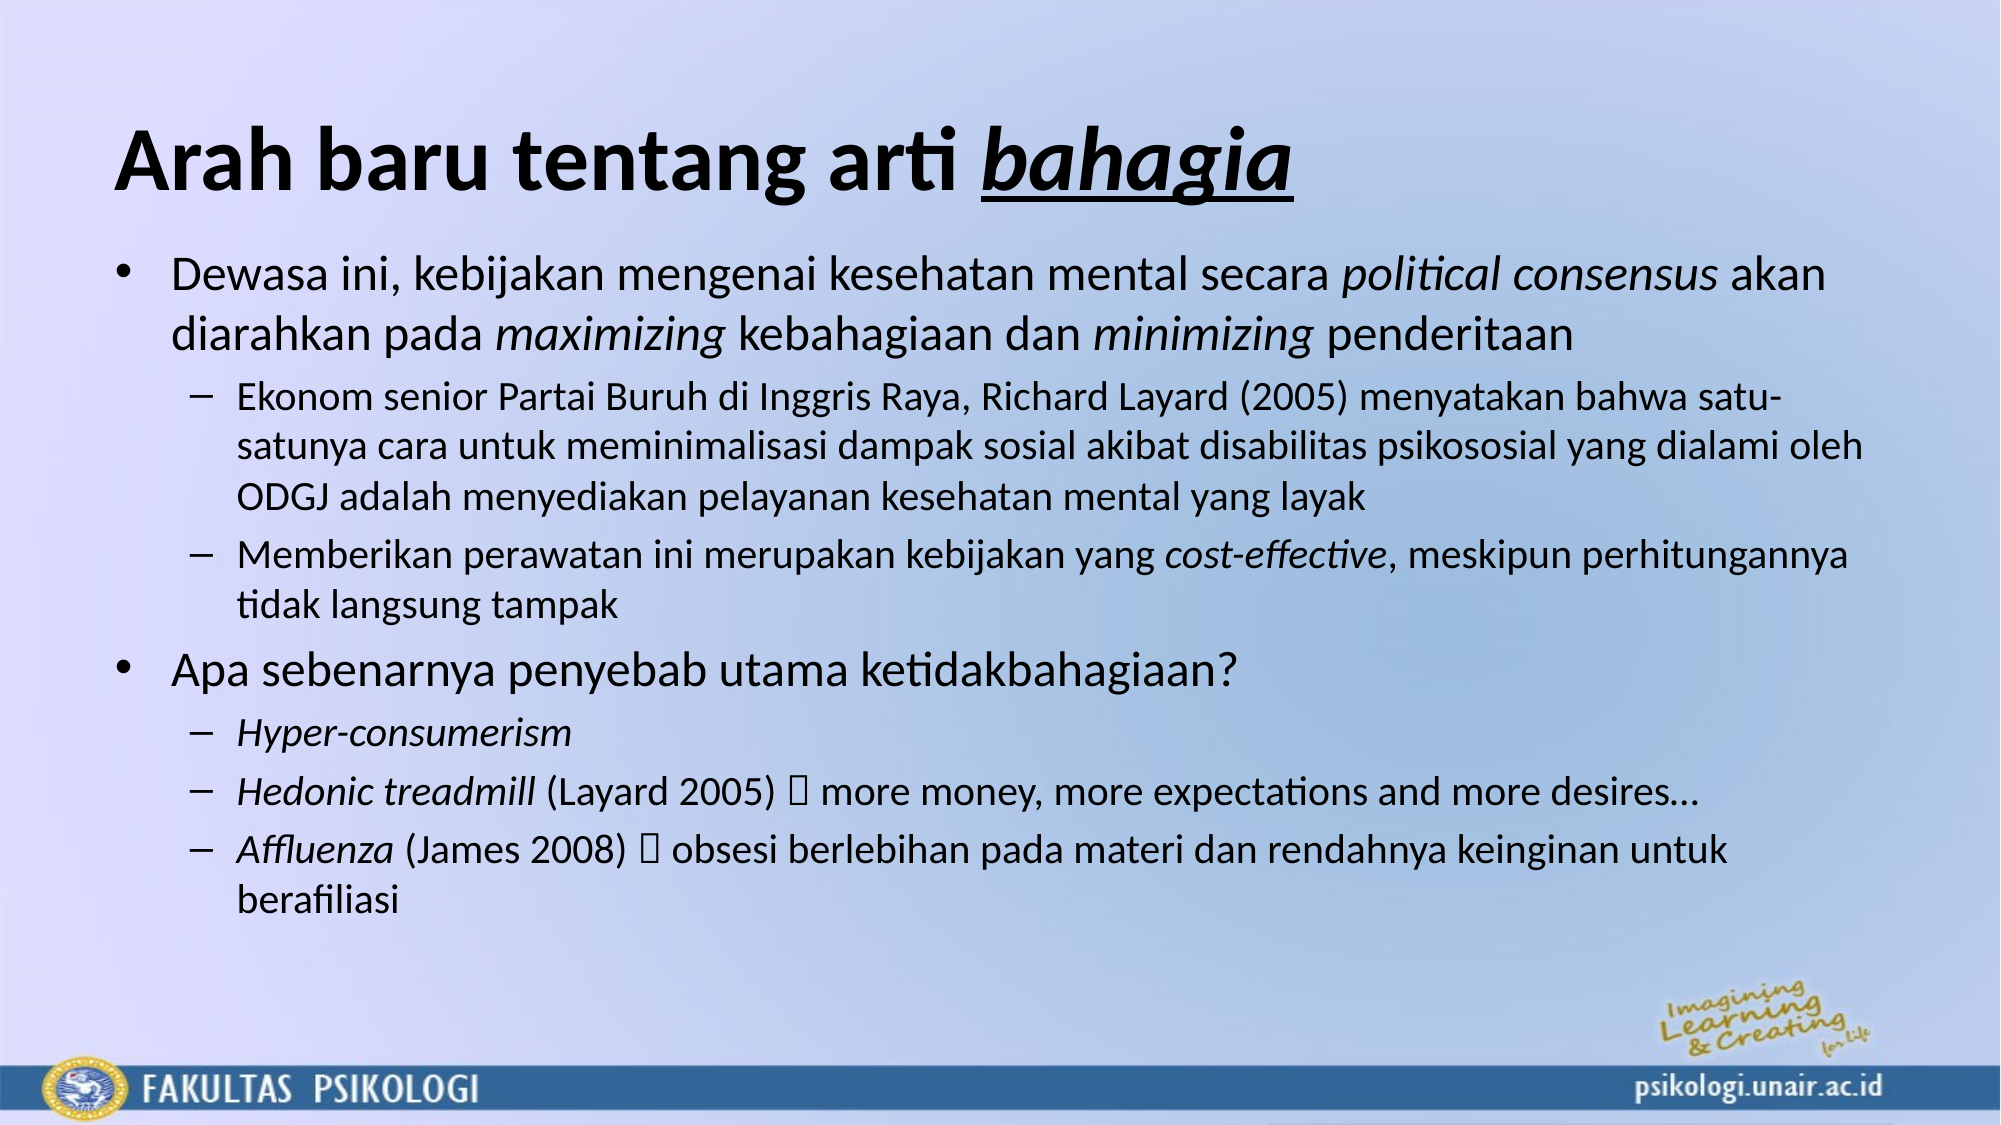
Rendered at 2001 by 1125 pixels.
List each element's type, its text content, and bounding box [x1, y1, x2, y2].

title Arah baru tentang arti bahagia [99, 75, 1900, 232]
picture [0, 0, 2001, 1125]
list Dewasa ini, kebijakan mengenai kesehatan mental secara political consensus akan diarahkan pada maximizing kebahagiaan dan minimizing penderitaan Ekonom senior Partai Buruh di Inggris Raya, Richard Layard (2005) menyatakan bahwa satu-satunya cara untuk meminimalisasi dampak sosial akibat disabilitas psikososial yang dialami oleh ODGJ adalah menyediakan pelayanan kesehatan mental yang layak Memberikan perawatan ini merupakan kebijakan yang cost-effective, meskipun perhitungannya tidak langsung tampak Apa sebenarnya penyebab utama ketidakbahagiaan? Hyper-consumerism Hedonic treadmill (Layard 2005)  more money, more expectations and more desires… Affluenza (James 2008)  obsesi berlebihan pada materi dan rendahnya keinginan untuk berafiliasi [99, 232, 1900, 975]
